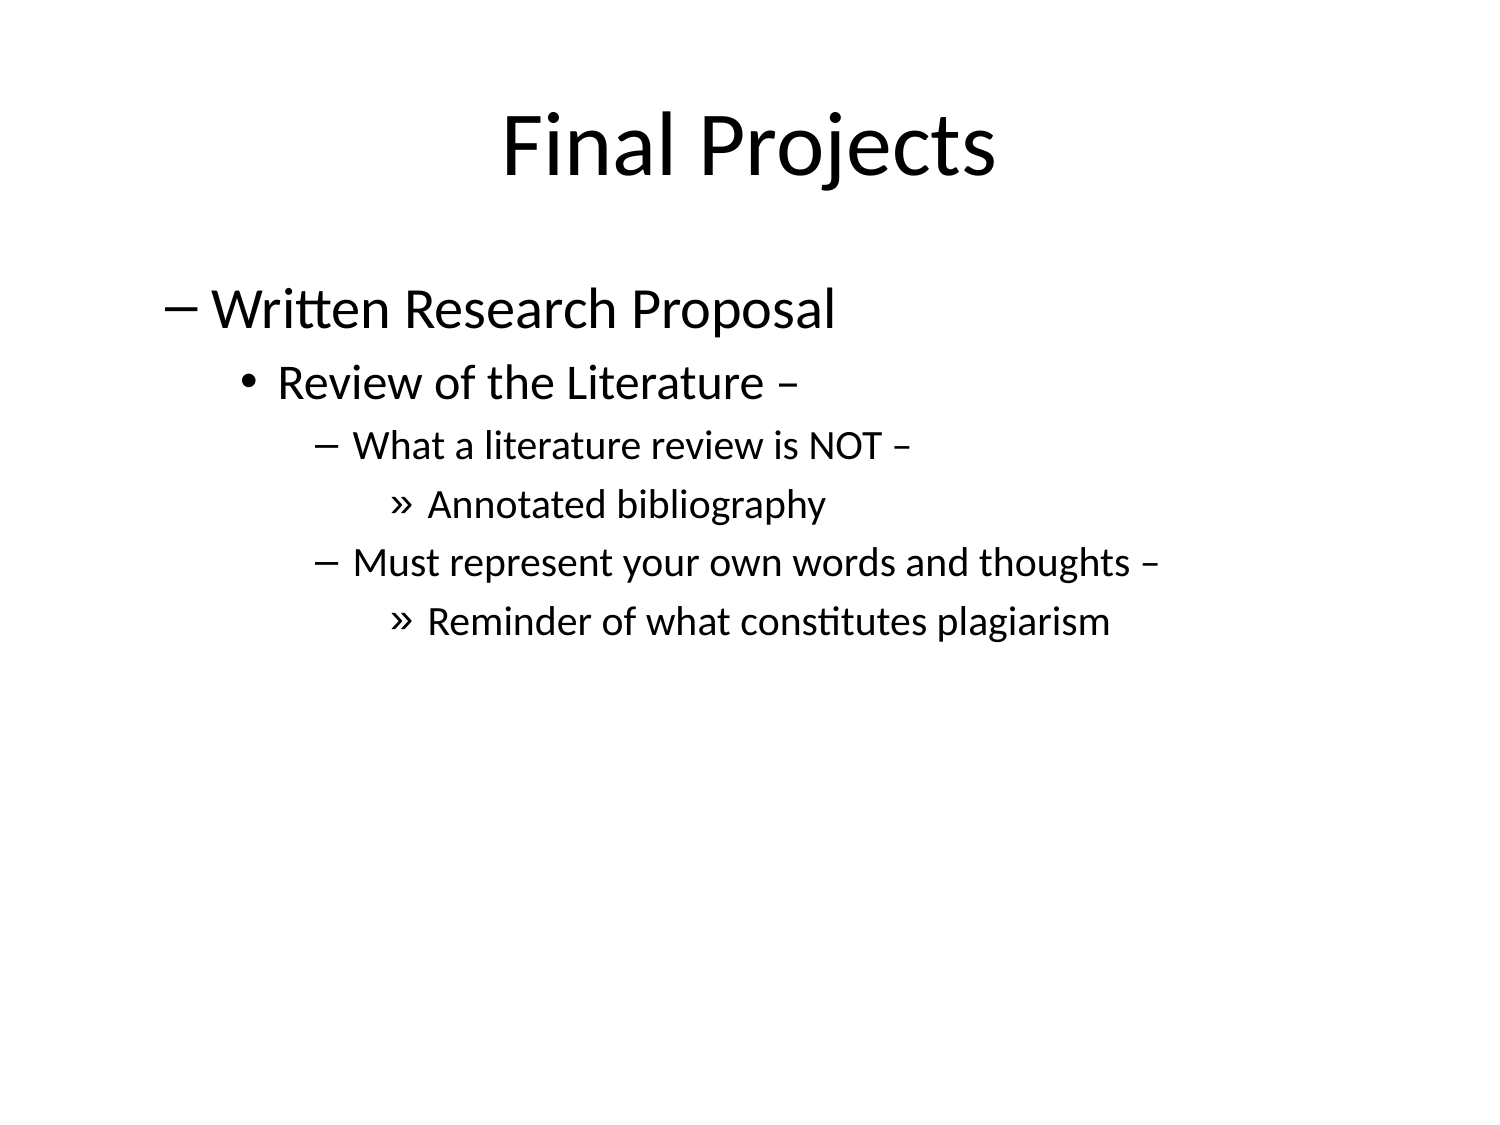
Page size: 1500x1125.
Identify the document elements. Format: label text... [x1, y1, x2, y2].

title Final Projects [75, 45, 1425, 233]
list Written Research Proposal Review of the Literature – What a literature review is NOT – Annotated bibliography Must represent your own words and thoughts – Reminder of what constitutes plagiarism [75, 262, 1425, 1005]
